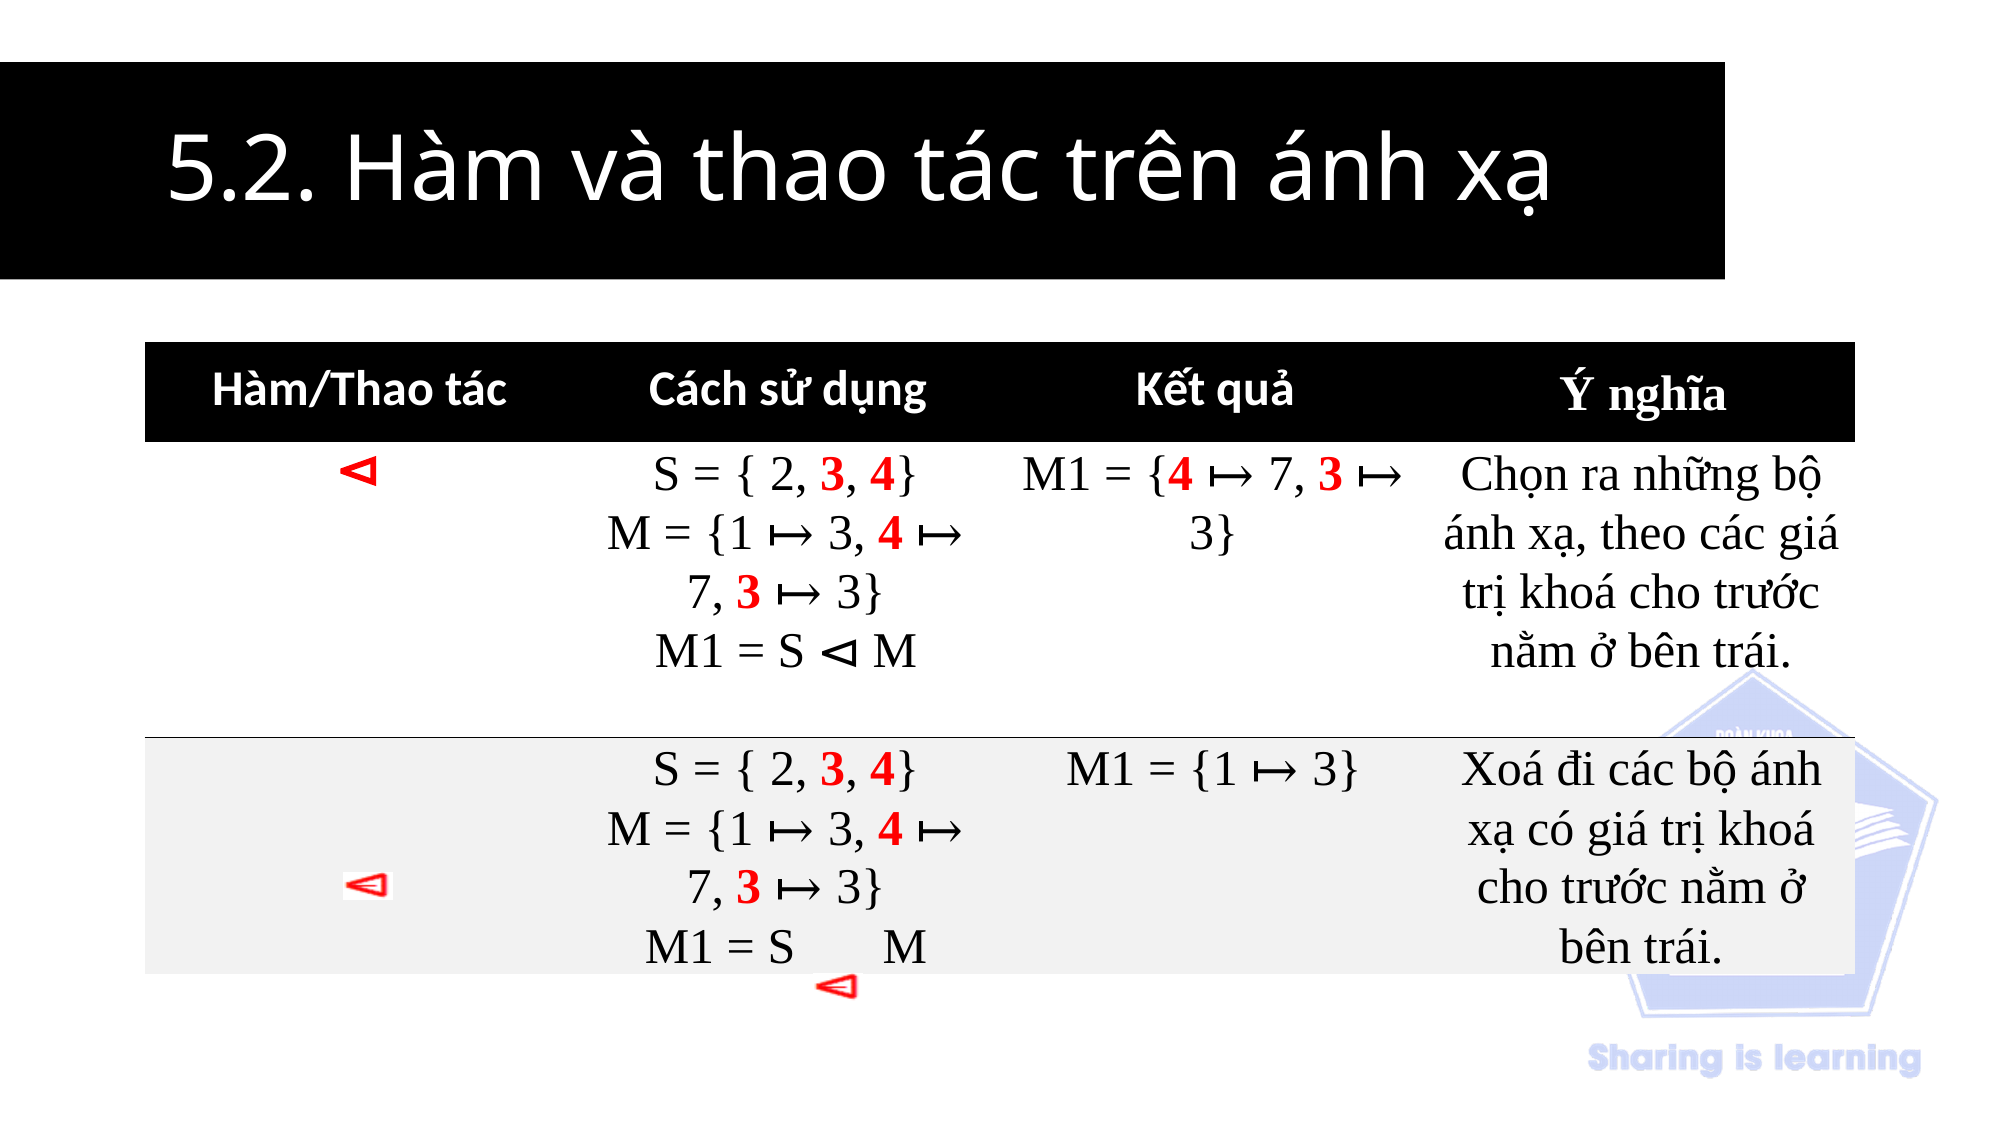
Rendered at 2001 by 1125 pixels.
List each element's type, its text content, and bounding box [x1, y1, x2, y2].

table_cell Chọn ra những bộ ánh xạ, theo các giá trị khoá cho trước nằm ở bên trái. [1428, 442, 1855, 737]
table_cell Xoá đi các bộ ánh xạ có giá trị khoá cho trước nằm ở bên trái. [1428, 738, 1855, 974]
table_cell M1 = {1 ↦ 3} [1000, 738, 1428, 974]
table_header Hàm/Thao tác [145, 342, 572, 442]
title 5.2. Hàm và thao tác trên ánh xạ [0, 62, 1725, 280]
picture [343, 872, 393, 900]
table_cell S = { 2, 3, 4} M = {1 ↦ 3, 4 ↦ 7, 3 ↦ 3} M1 = S M [572, 738, 1000, 974]
table_header Cách sử dụng [572, 342, 1000, 442]
picture [1472, 602, 2001, 1125]
table_header Ý nghĩa [1428, 342, 1855, 442]
picture [813, 973, 863, 1002]
table_cell S = { 2, 3, 4} M = {1 ↦ 3, 4 ↦ 7, 3 ↦ 3} M1 = S ⊲ M [572, 442, 1000, 737]
table_header Kết quả [1000, 342, 1428, 442]
table_cell [145, 738, 572, 974]
table_cell ⊲ [145, 442, 572, 737]
table_cell M1 = {4 ↦ 7, 3 ↦ 3} [1000, 442, 1428, 737]
